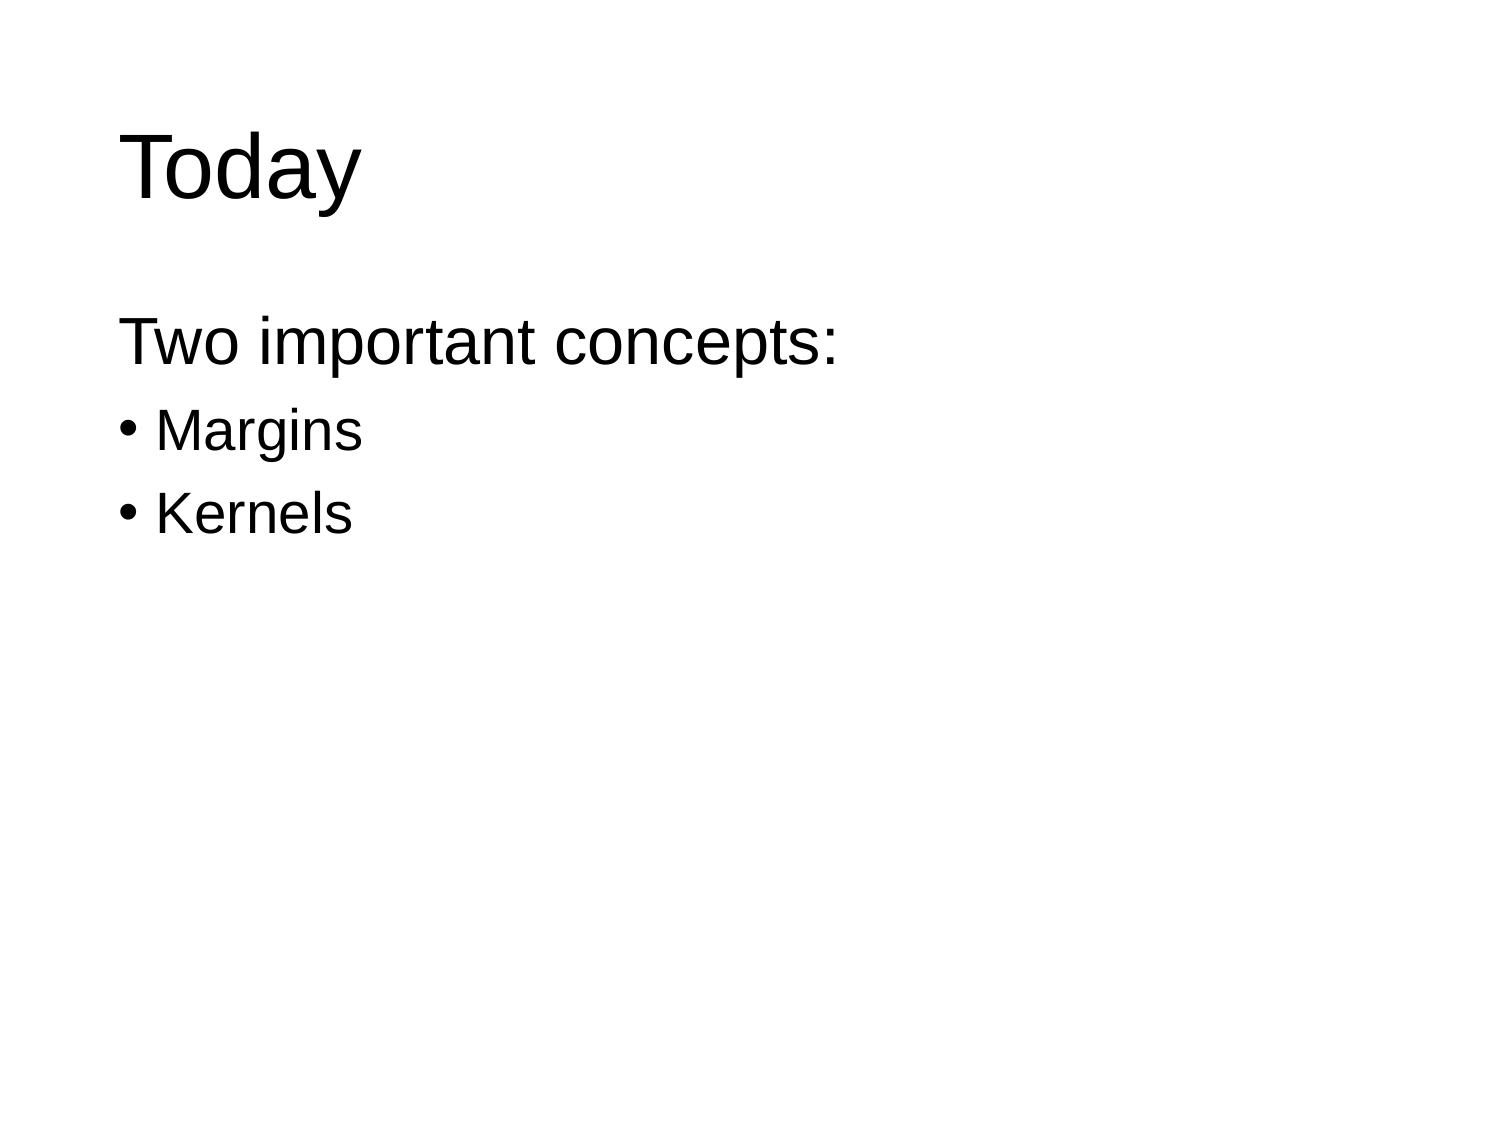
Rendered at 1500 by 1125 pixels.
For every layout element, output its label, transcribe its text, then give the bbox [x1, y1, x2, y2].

list Two important concepts: Margins Kernels [103, 299, 1397, 1100]
title Today [103, 59, 1397, 278]
